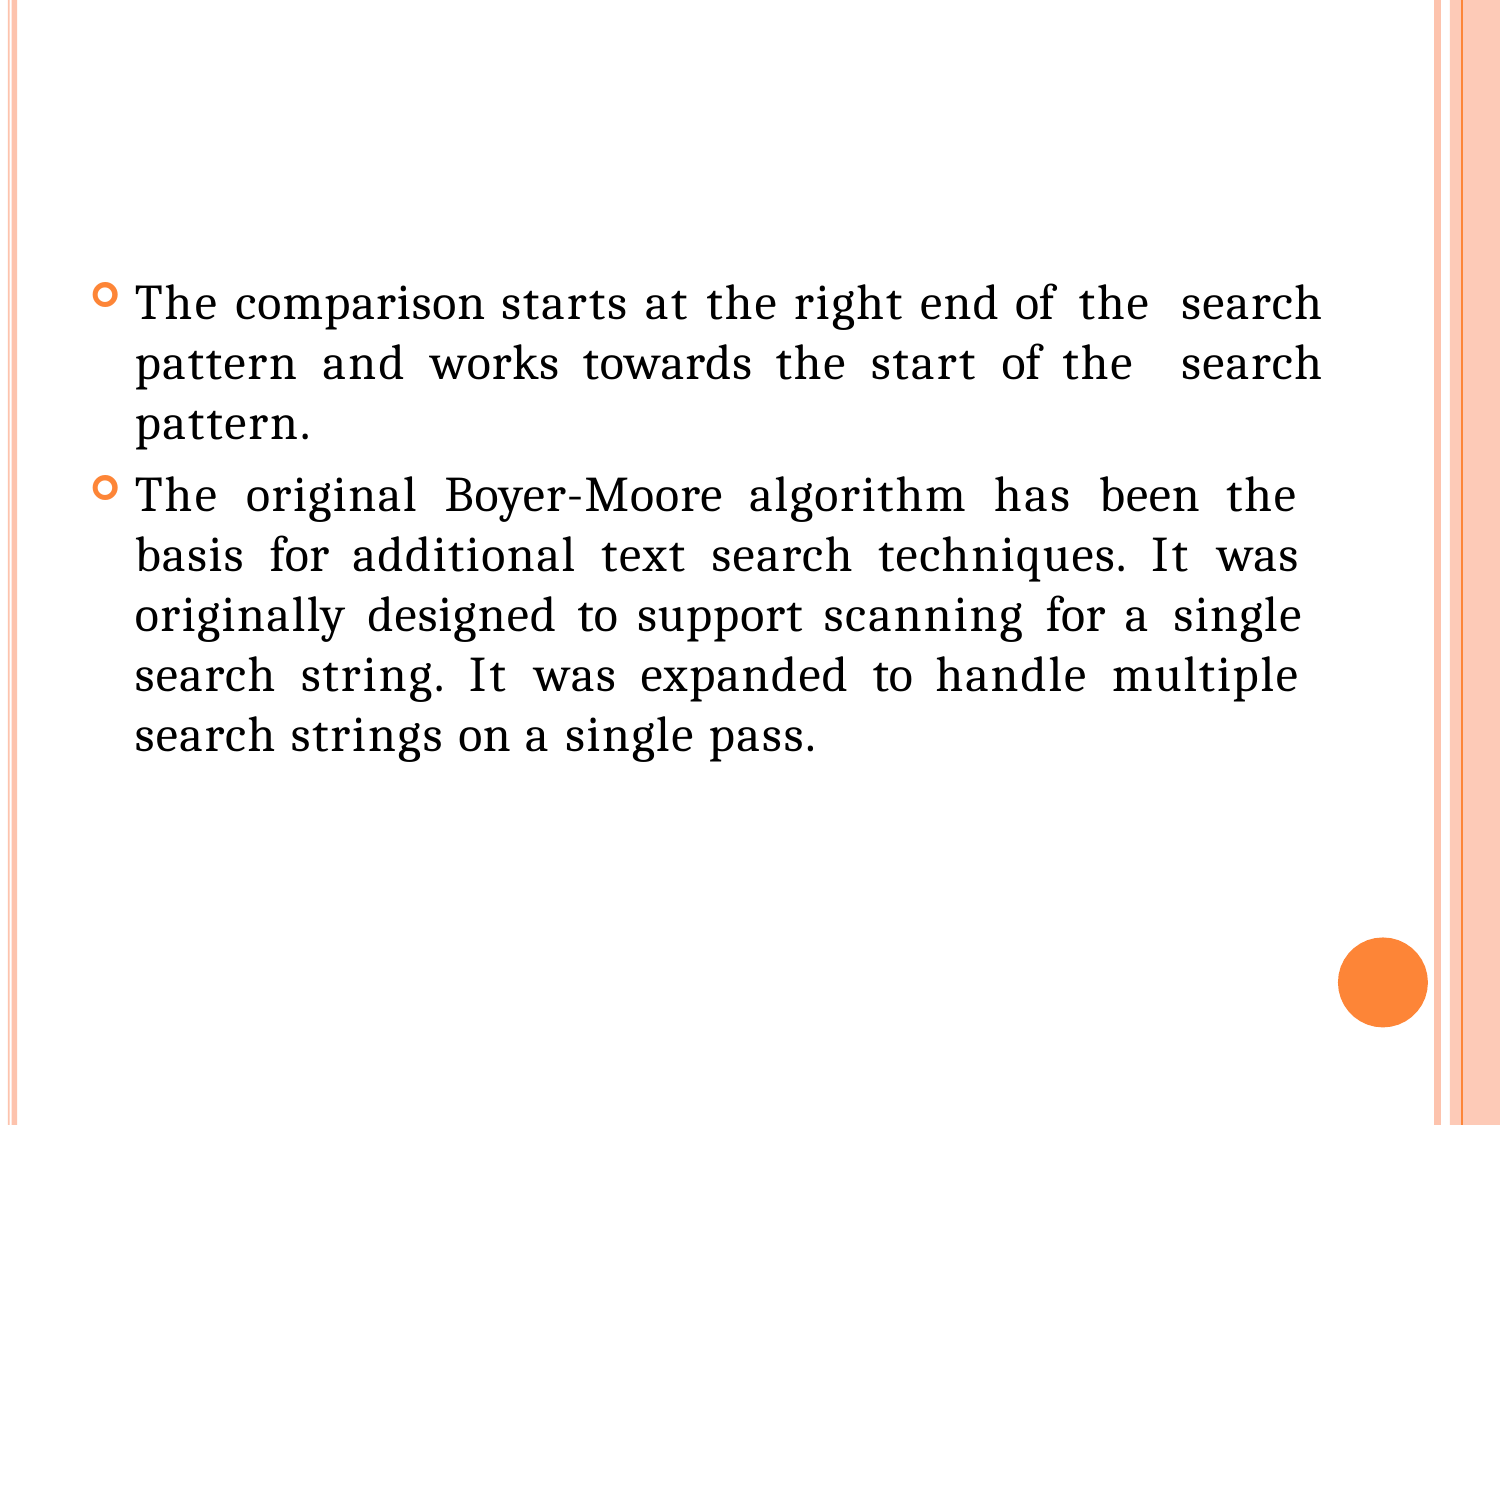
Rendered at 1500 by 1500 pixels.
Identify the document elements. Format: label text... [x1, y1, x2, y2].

text_box The comparison starts at the right end of the search pattern and works towards the start of the search pattern. The original Boyer-Moore algorithm has been the basis for additional text search techniques. It was originally designed to support scanning for a single search string. It was expanded to handle multiple search strings on a single pass. [87, 267, 1325, 762]
